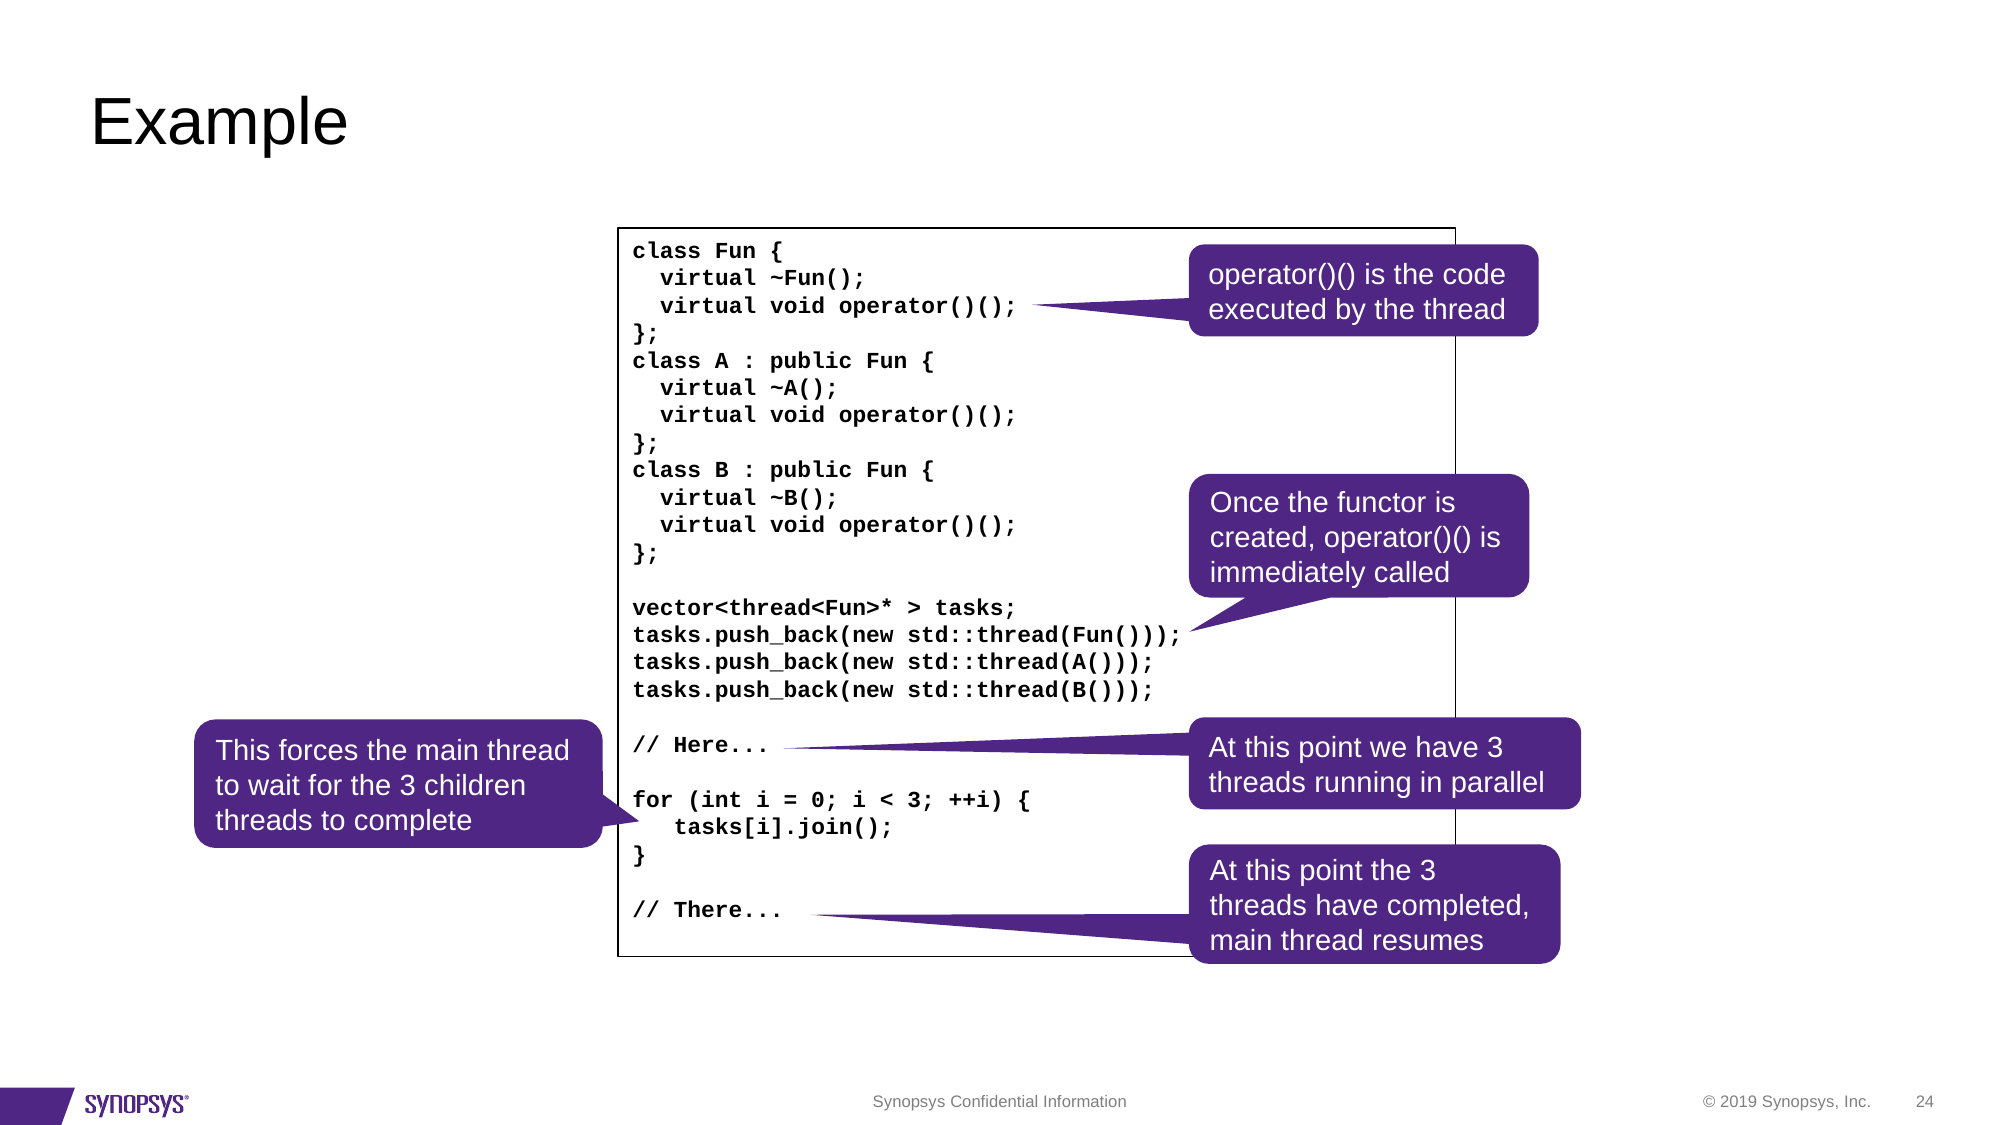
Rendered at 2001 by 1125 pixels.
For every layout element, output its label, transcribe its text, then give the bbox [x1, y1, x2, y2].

text_box class Fun { virtual ~Fun(); virtual void operator()(); }; class A : public Fun { virtual ~A(); virtual void operator()(); }; class B : public Fun { virtual ~B(); virtual void operator()(); }; vector<thread<Fun>* > tasks; tasks.push_back(new std::thread(Fun())); tasks.push_back(new std::thread(A())); tasks.push_back(new std::thread(B())); // Here... for (int i = 0; i < 3; ++i) { tasks[i].join(); } // There... [617, 227, 1456, 957]
text_box At this point the 3 threads have completed, main thread resumes [810, 843, 1562, 965]
text_box At this point we have 3 threads running in parallel [783, 716, 1583, 811]
text_box Once the functor is created, operator()() is immediately called [1187, 472, 1531, 633]
text_box operator()() is the code executed by the thread [1032, 243, 1540, 338]
title Example [75, 0, 1926, 165]
text_box This forces the main thread to wait for the 3 children threads to complete [193, 718, 642, 850]
